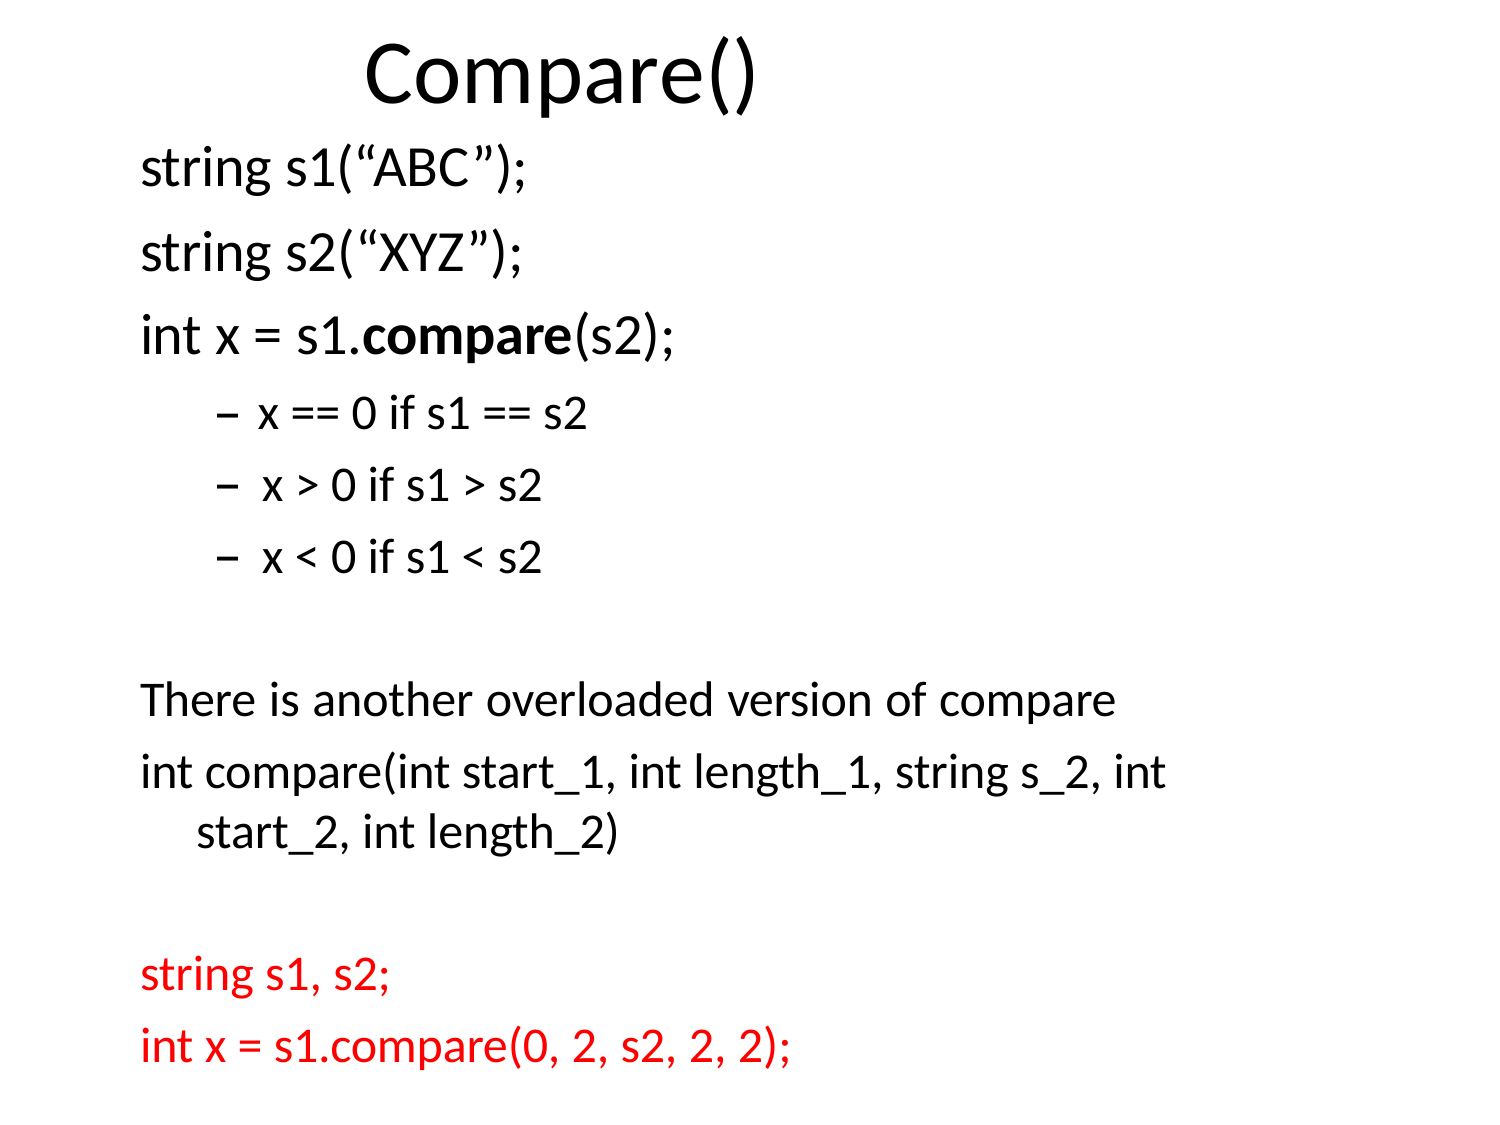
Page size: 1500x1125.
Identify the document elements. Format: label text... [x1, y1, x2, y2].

title Compare() [362, 9, 917, 200]
text_box string s1(“ABC”); string s2(“XYZ”); int x = s1.compare(s2); – x == 0 if s1 == s2 x > 0 if s1 > s2 x < 0 if s1 < s2 There is another overloaded version of compare int compare(int start_1, int length_1, string s_2, int start_2, int length_2) string s1, s2; int x = s1.compare(0, 2, s2, 2, 2); [137, 112, 1177, 1073]
